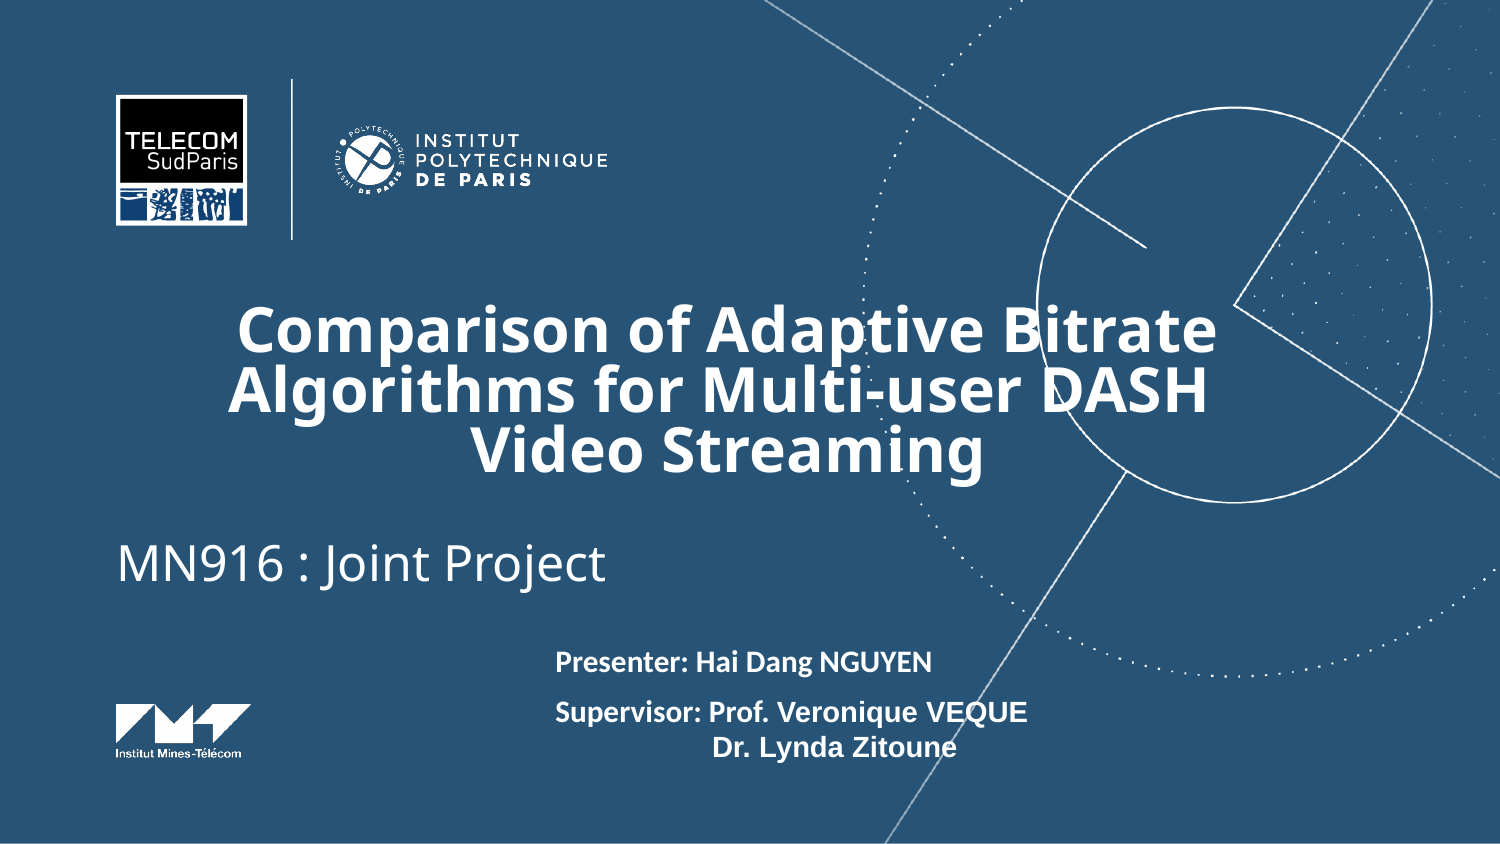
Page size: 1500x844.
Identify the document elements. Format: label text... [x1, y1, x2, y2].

text_box Presenter: Hai Dang NGUYEN [544, 635, 1145, 685]
text_box Supervisor: Prof. Veronique VEQUE Dr. Lynda Zitoune [544, 685, 1145, 807]
title Comparison of Adaptive Bitrate Algorithms for Multi-user DASH Video Streaming [123, 337, 1333, 491]
picture [0, 0, 1500, 844]
subtitle MN916 : Joint Project [104, 532, 1259, 594]
